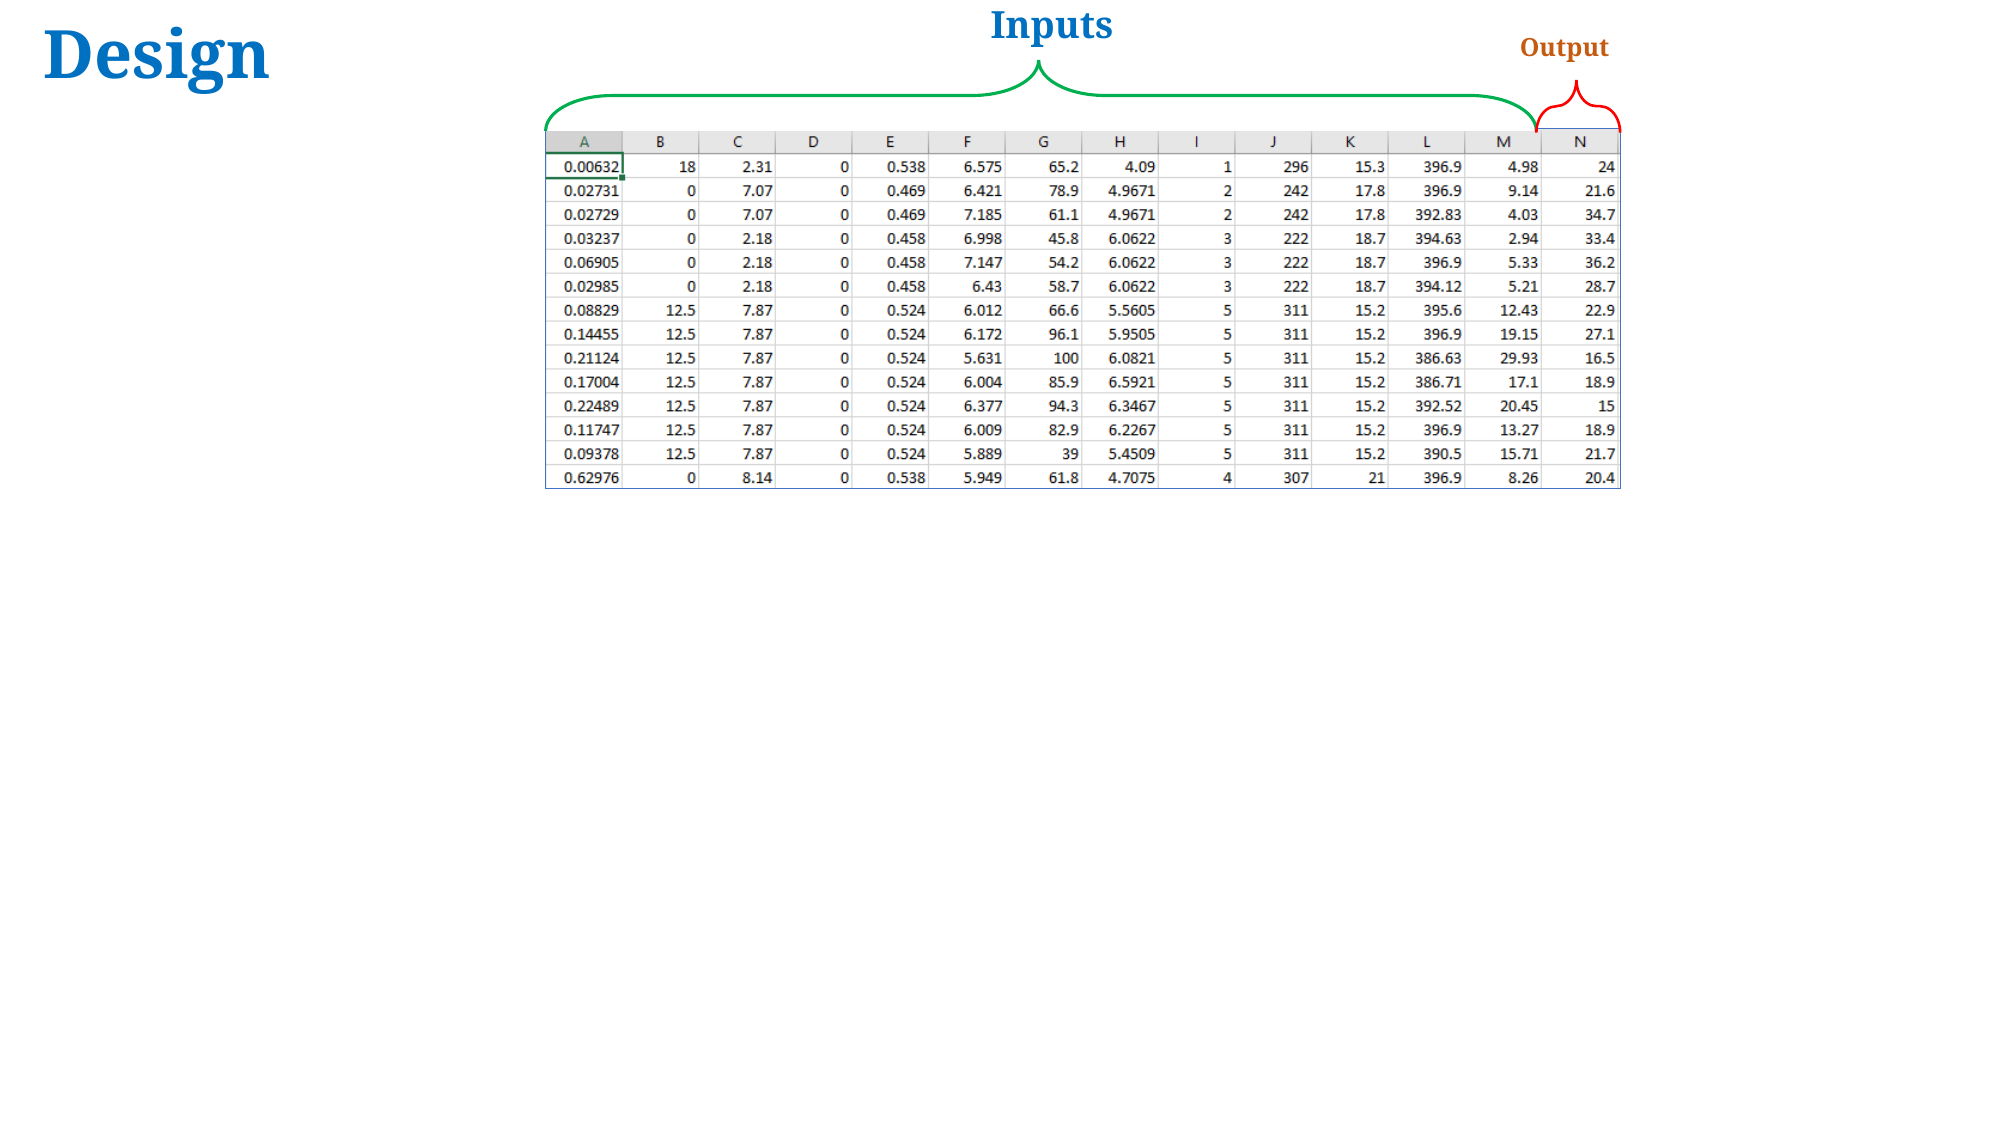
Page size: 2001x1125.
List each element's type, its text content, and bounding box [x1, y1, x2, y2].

text_box [545, 63, 1536, 128]
picture [545, 128, 1620, 489]
text_box Inputs [921, 0, 1183, 63]
title Design [22, 38, 293, 76]
text_box Output [1445, 24, 1685, 73]
text_box [1536, 79, 1621, 133]
